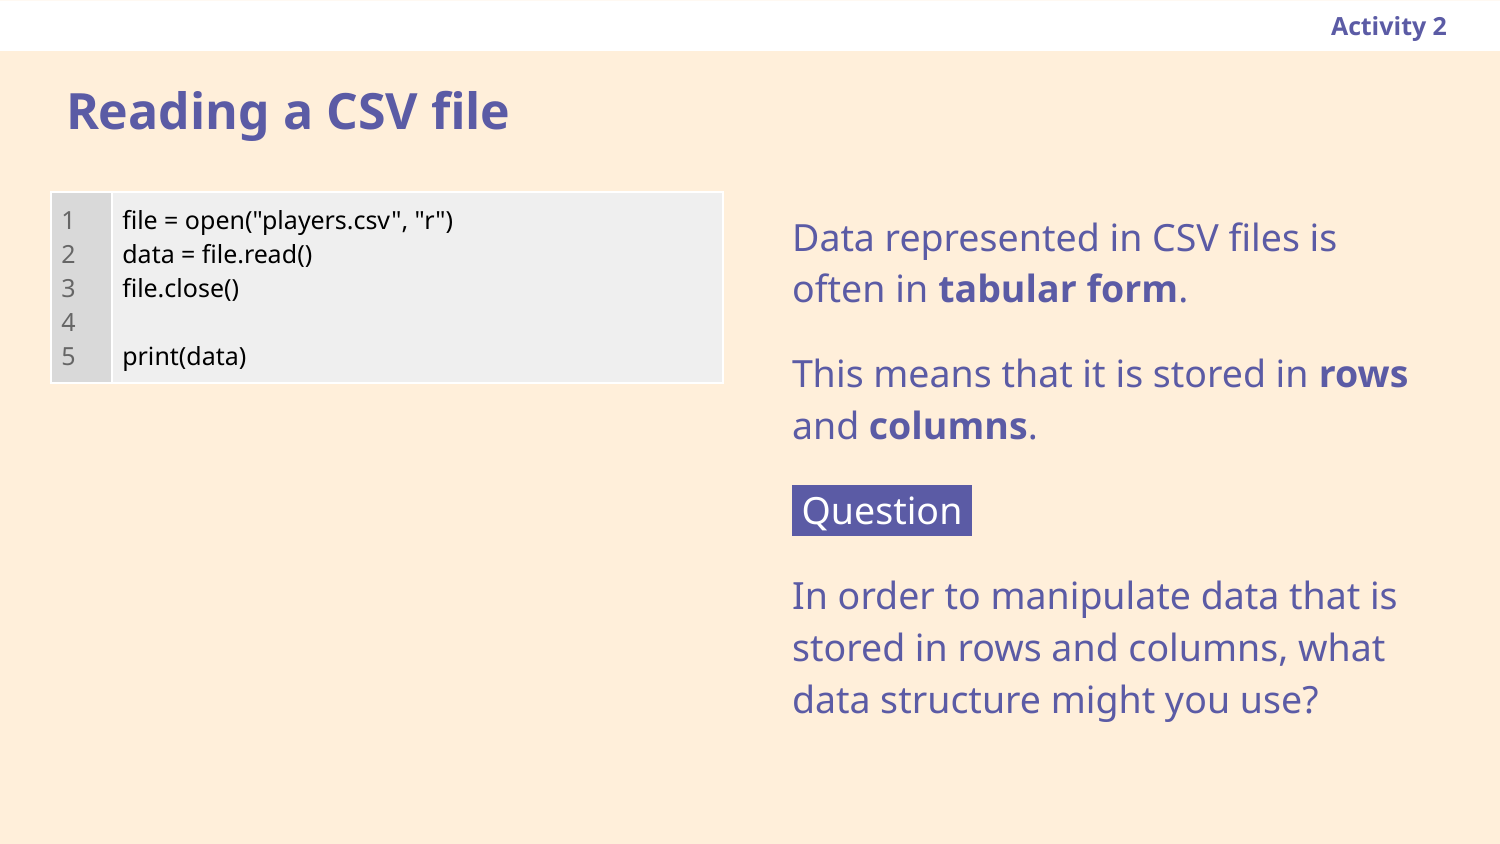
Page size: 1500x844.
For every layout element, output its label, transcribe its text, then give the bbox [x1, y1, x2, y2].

subtitle Activity 2 [862, 0, 1448, 52]
title Reading a CSV file [51, 52, 1449, 167]
table_header 1 2 3 4 5 [52, 193, 111, 382]
table_header file = open("players.csv", "r") data = file.read() file.close() print(data) [113, 193, 722, 382]
list Data represented in CSV files is often in tabular form. This means that it is stored in rows and columns. Question . In order to manipulate data that is stored in rows and columns, what data structure might you use? [776, 191, 1449, 793]
